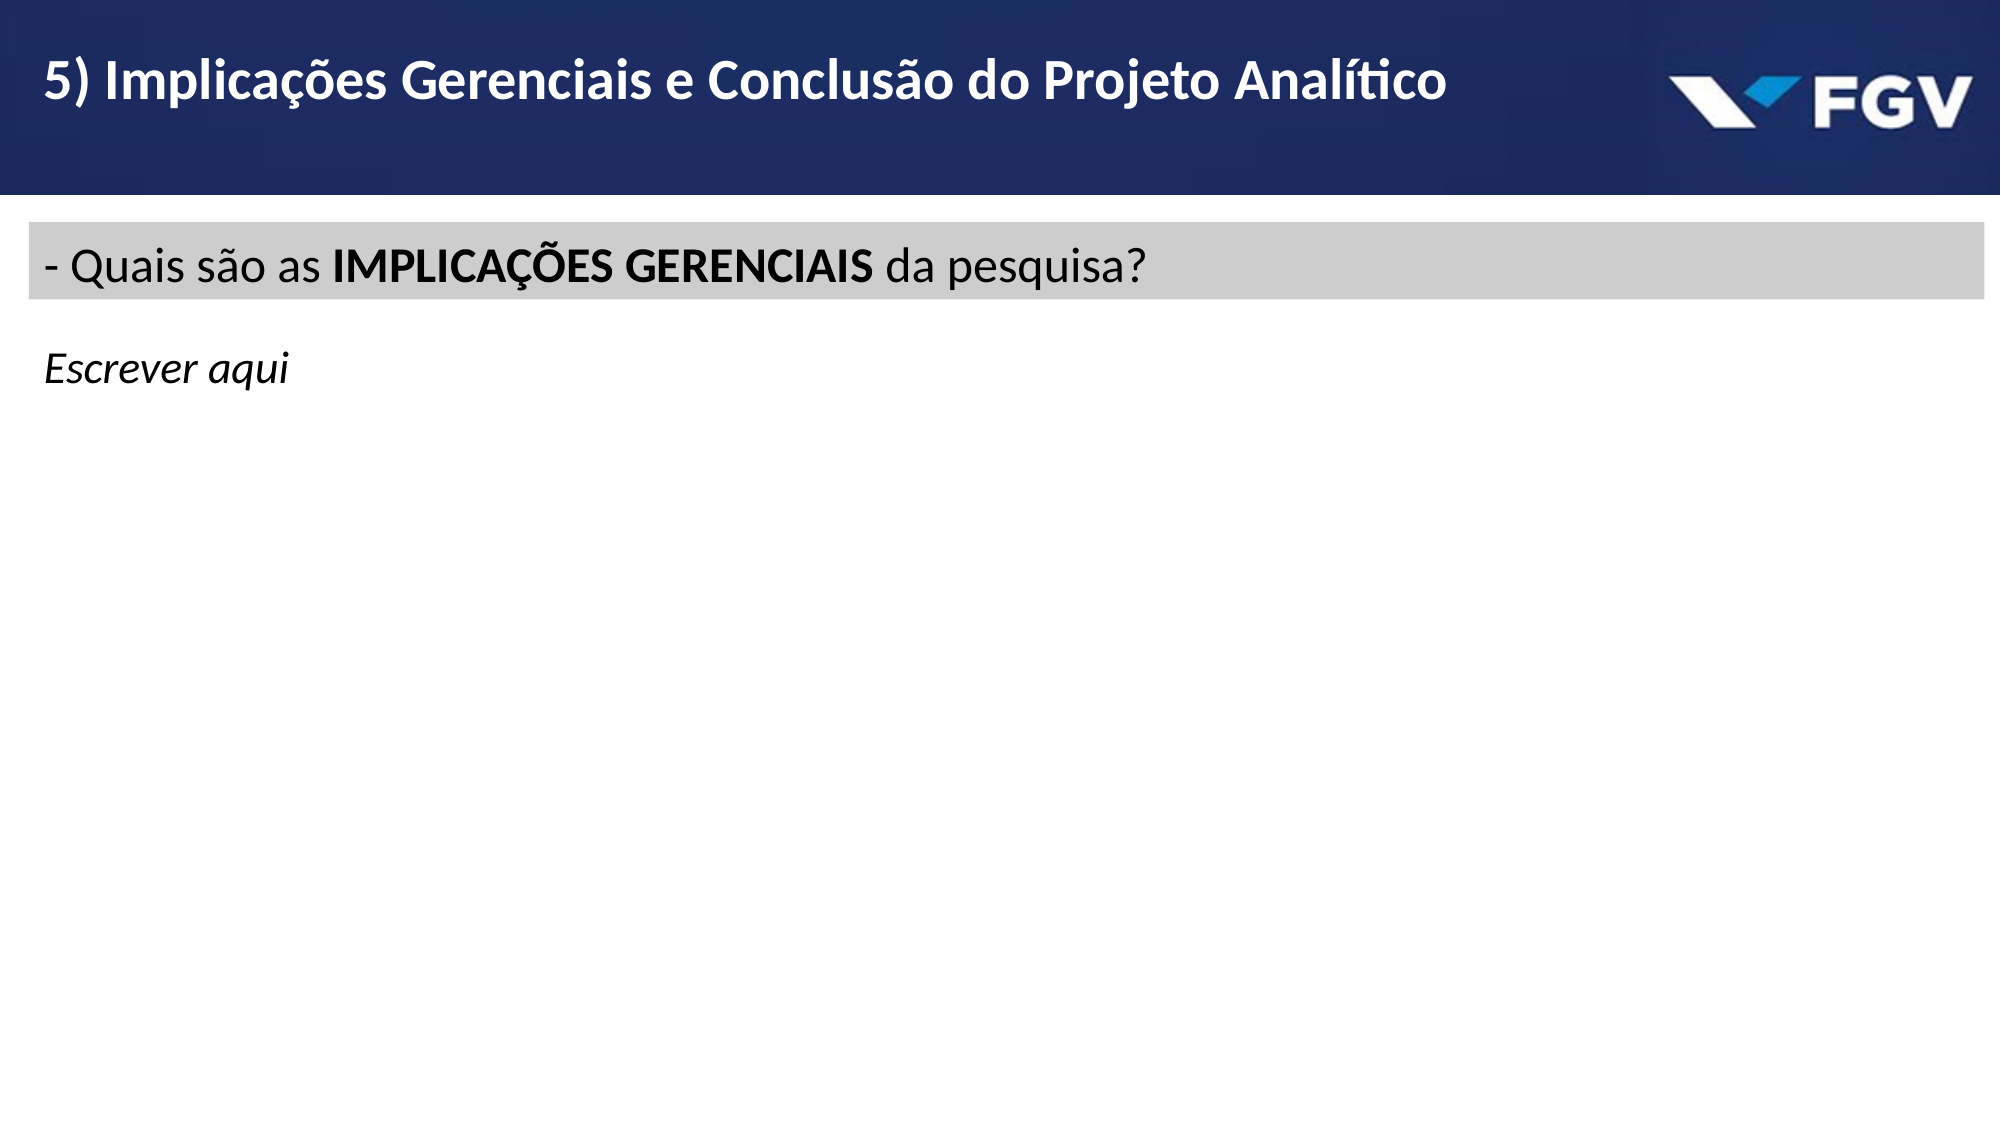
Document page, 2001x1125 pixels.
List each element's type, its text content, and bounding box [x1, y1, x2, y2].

picture [0, 0, 2000, 195]
text_box Escrever aqui [28, 330, 1985, 401]
text_box 5) Implicações Gerenciais e Conclusão do Projeto Analítico [28, 34, 1772, 119]
text_box - Quais são as IMPLICAÇÕES GERENCIAIS da pesquisa? [28, 222, 1985, 300]
